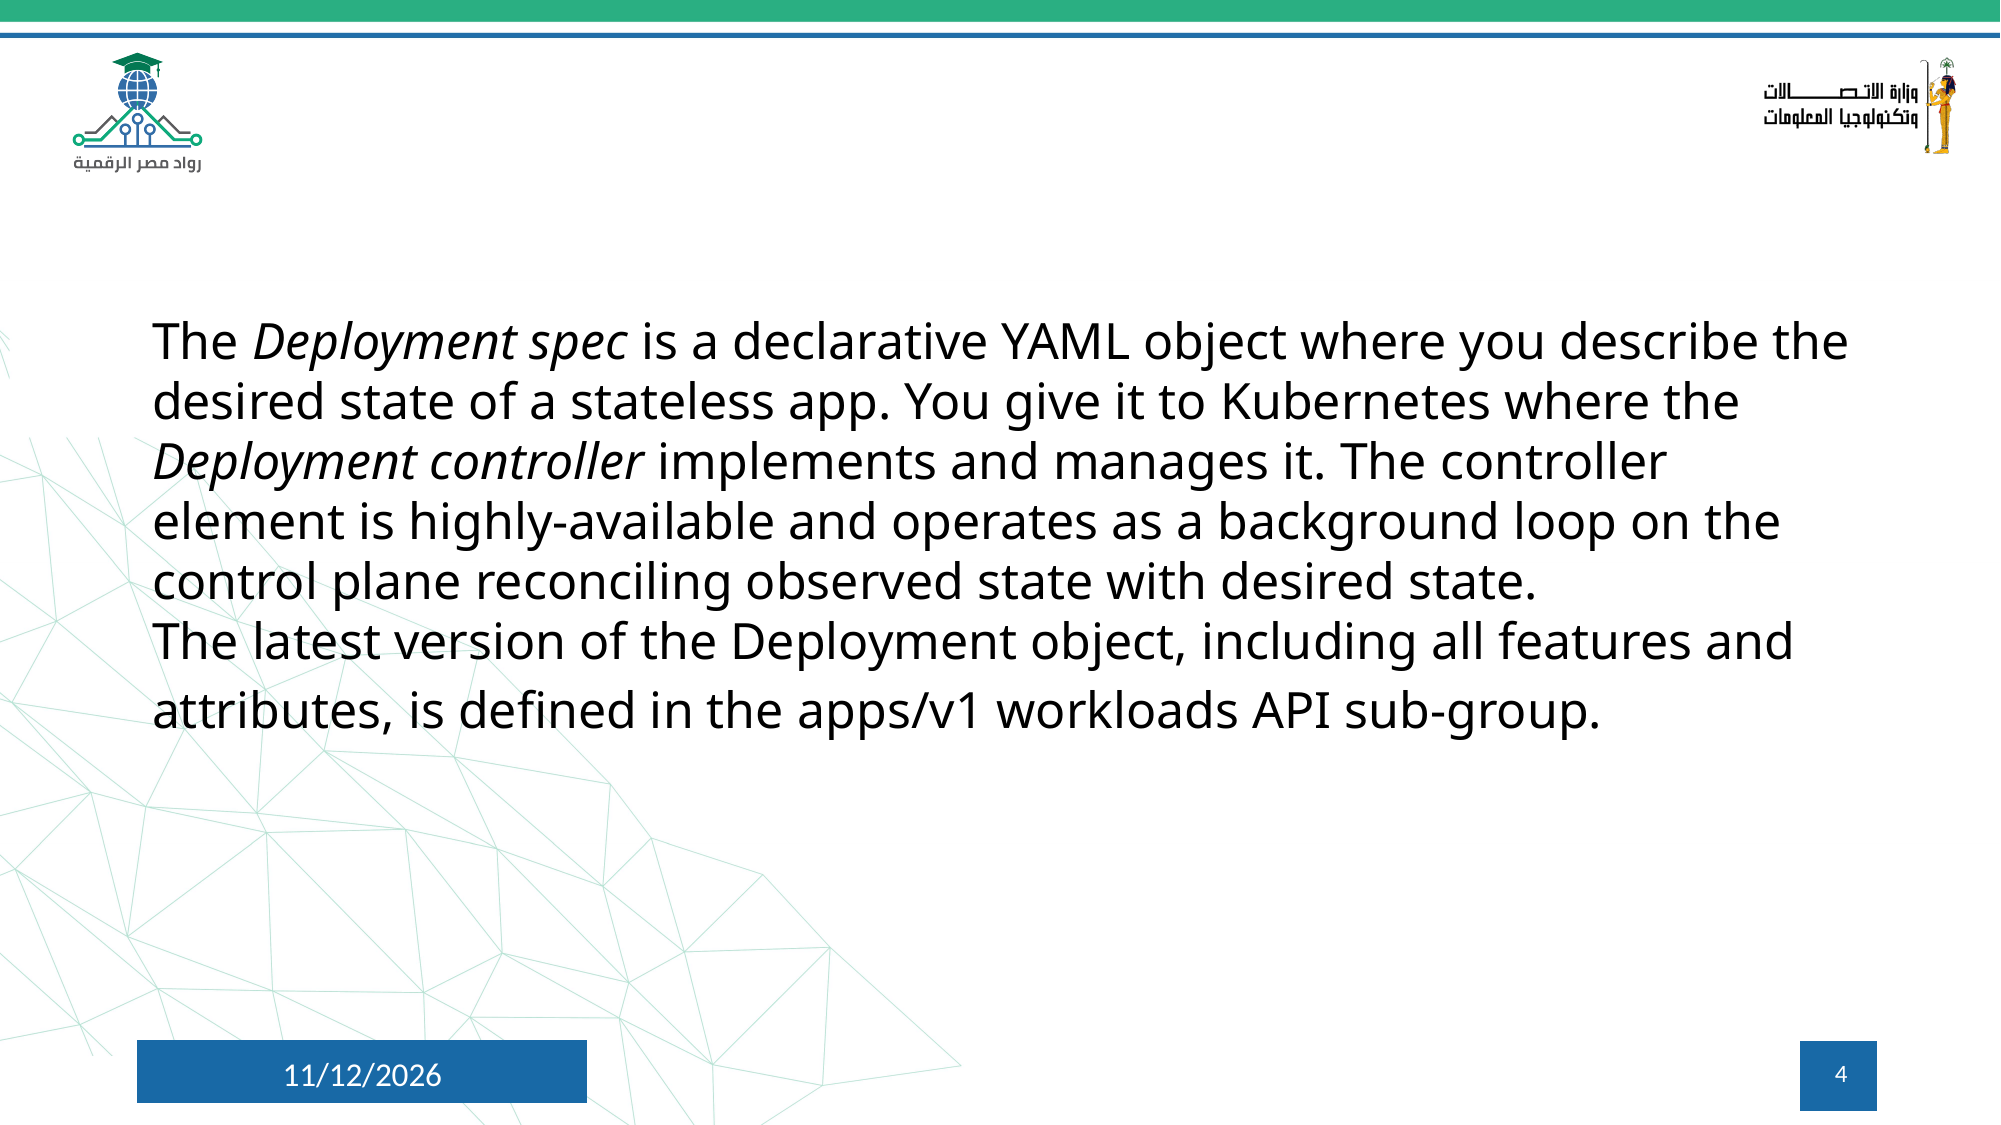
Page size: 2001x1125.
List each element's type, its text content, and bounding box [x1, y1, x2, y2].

slide_number 4 [1412, 1042, 1863, 1103]
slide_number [137, 1042, 588, 1103]
text_box The Deployment spec is a declarative YAML object where you describe the desired state of a stateless app. You give it to Kubernetes where the Deployment controller implements and manages it. The controller element is highly-available and operates as a background loop on the control plane reconciling observed state with desired state. The latest version of the Deployment object, including all features and attributes, is defined in the apps/v1 workloads API sub-group. [137, 302, 1868, 818]
picture [0, 0, 2000, 1125]
footer [636, 1042, 1338, 1103]
